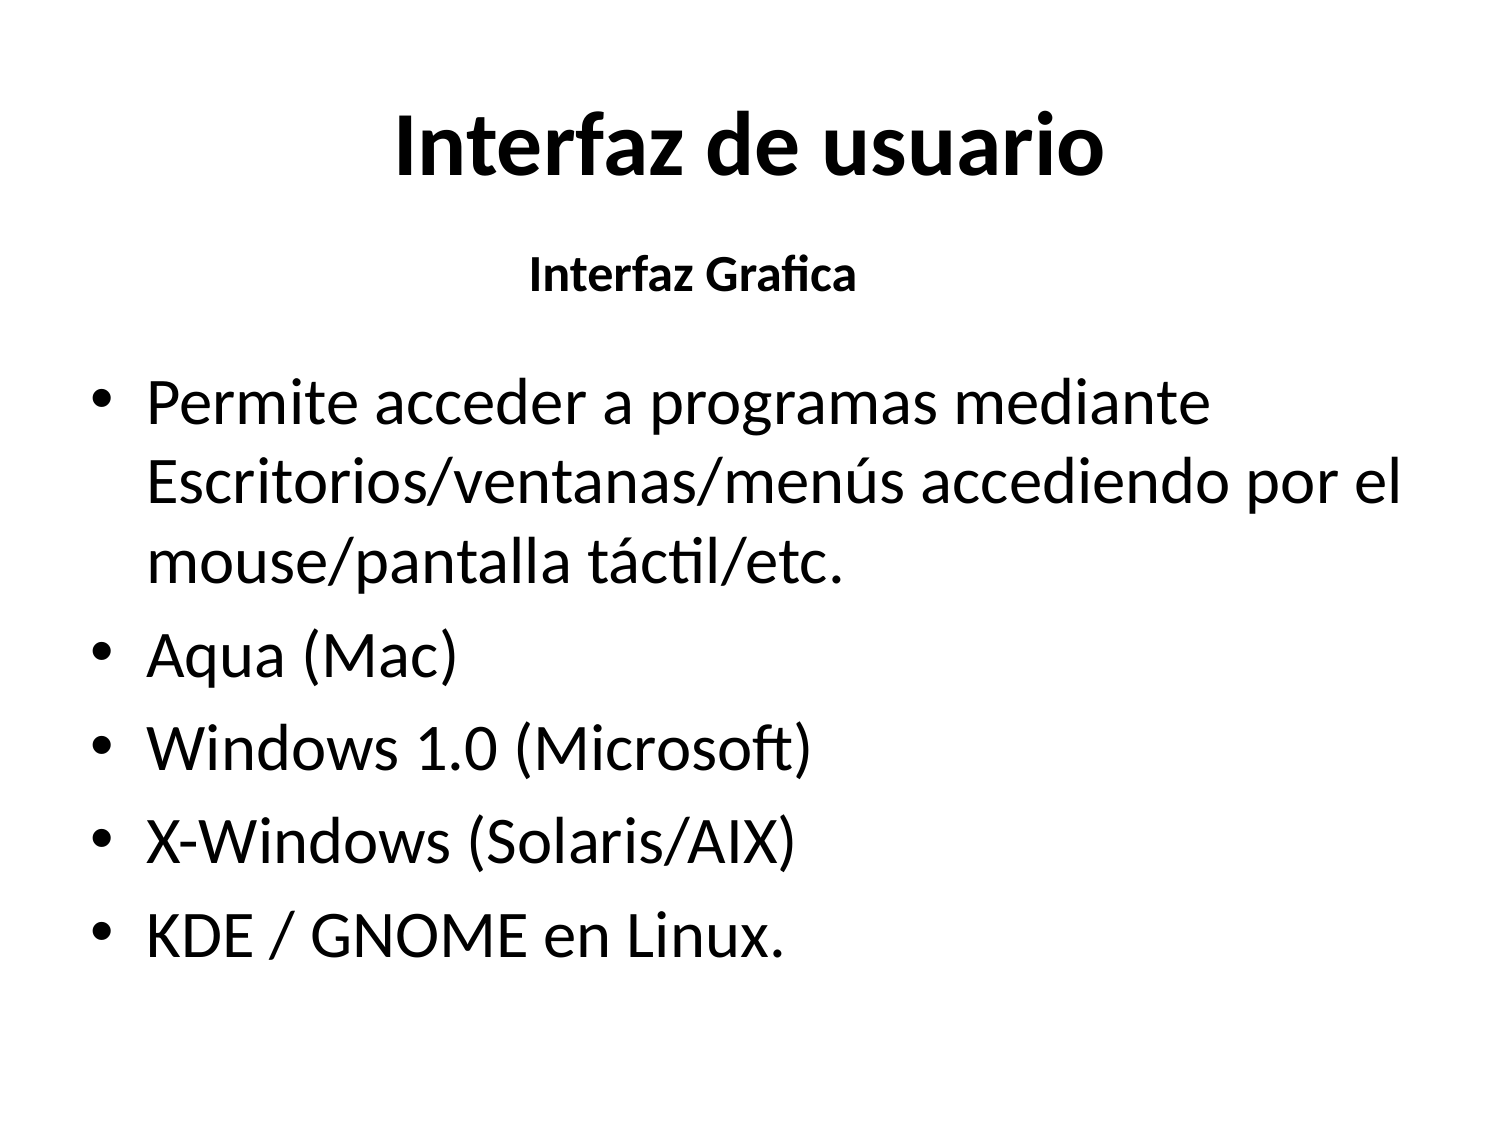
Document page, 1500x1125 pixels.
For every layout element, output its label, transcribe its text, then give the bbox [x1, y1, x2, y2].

text_box Interfaz Grafica [513, 231, 1022, 309]
list Permite acceder a programas mediante Escritorios/ventanas/menús accediendo por el mouse/pantalla táctil/etc. Aqua (Mac) Windows 1.0 (Microsoft) X-Windows (Solaris/AIX) KDE / GNOME en Linux. [75, 349, 1425, 1005]
title Interfaz de usuario [75, 45, 1425, 233]
